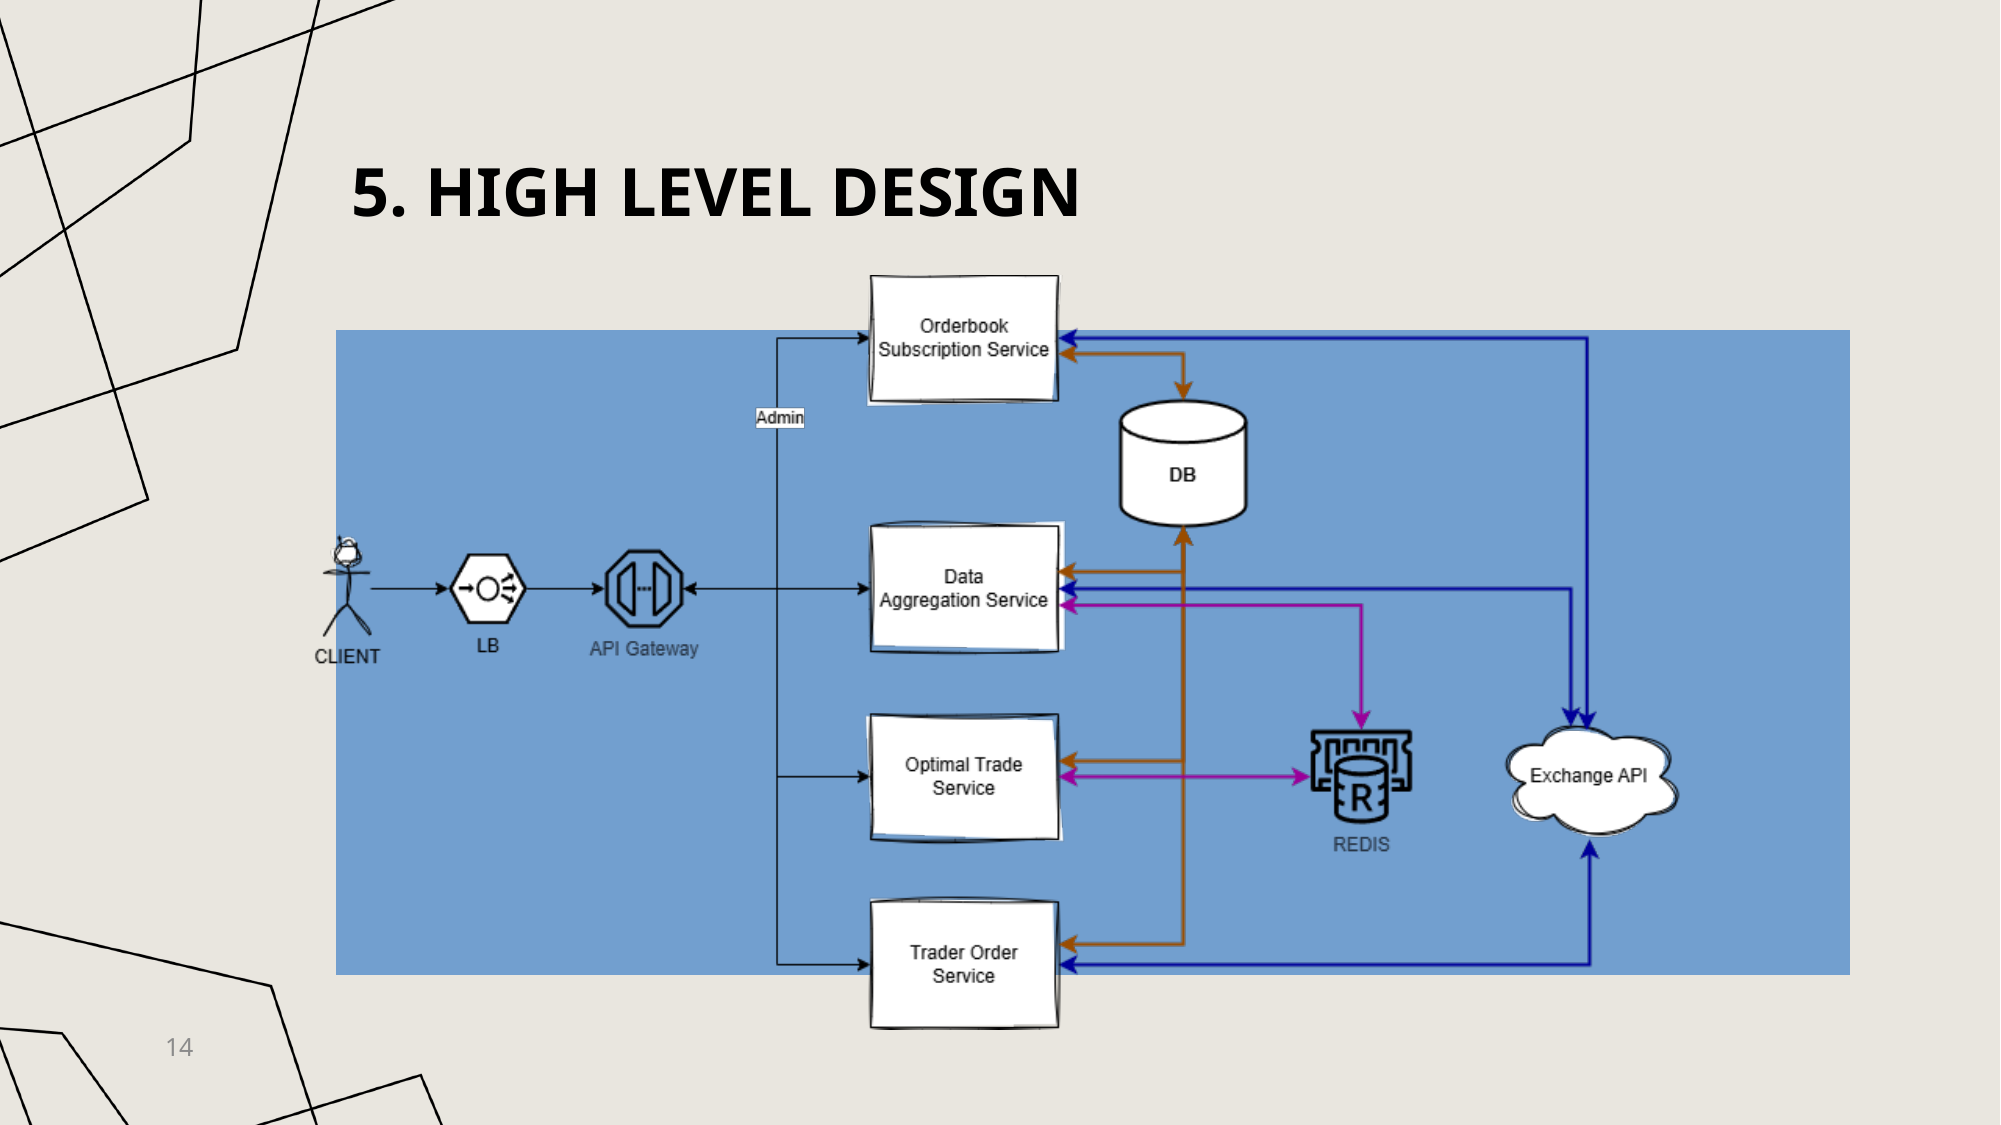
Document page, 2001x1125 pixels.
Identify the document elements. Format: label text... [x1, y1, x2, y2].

picture [0, 0, 1686, 1125]
slide_number 14 [150, 1024, 254, 1074]
title 5. High Level Design [336, 95, 1850, 295]
